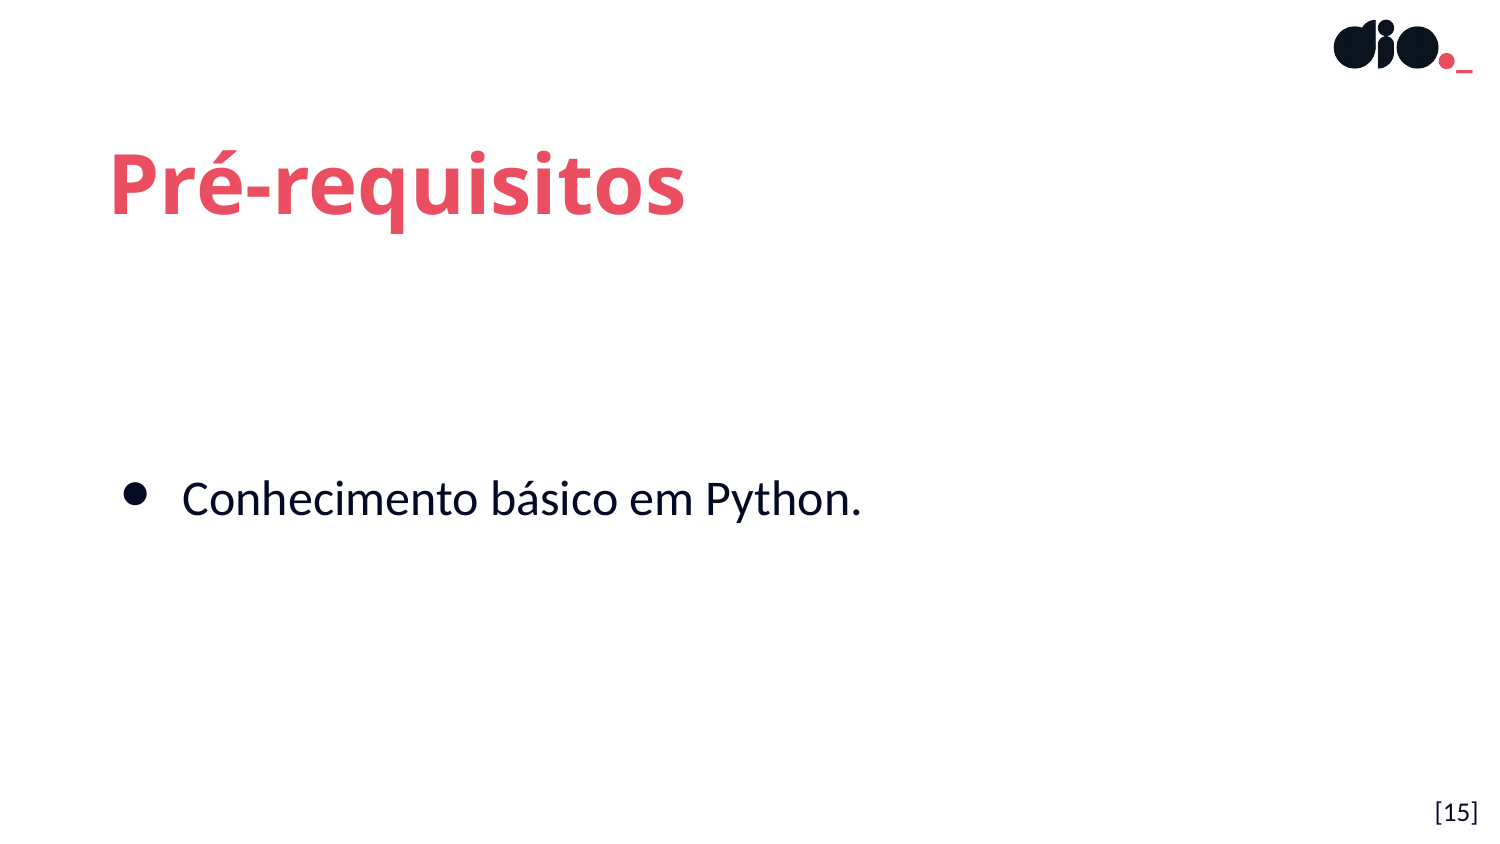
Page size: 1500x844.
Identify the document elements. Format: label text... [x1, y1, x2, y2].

text_box Conhecimento básico em Python. [92, 243, 1408, 749]
slide_number [15] [1403, 779, 1494, 844]
picture [1333, 19, 1473, 74]
text_box Pré-requisitos [92, 104, 1408, 243]
